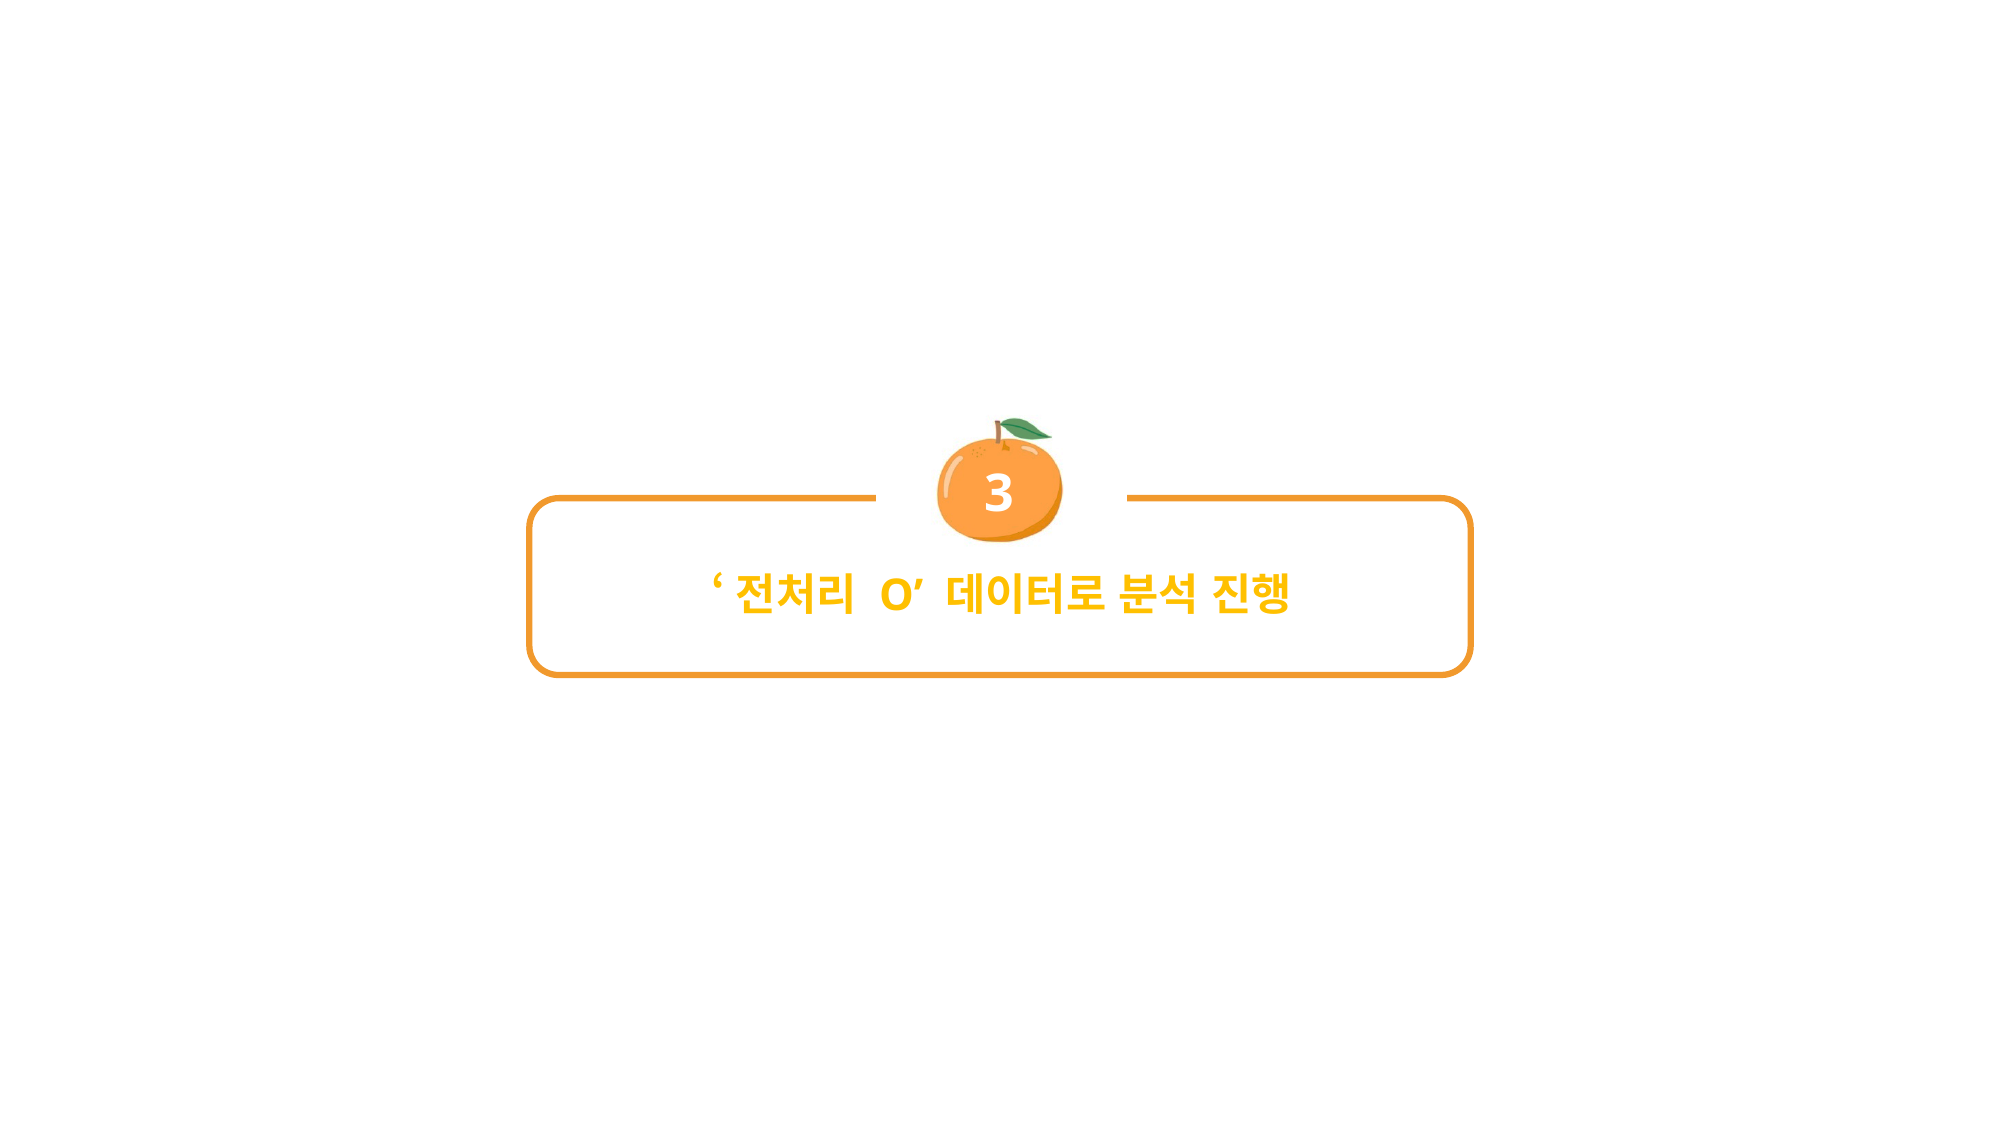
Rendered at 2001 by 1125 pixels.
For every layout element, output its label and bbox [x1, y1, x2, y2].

text_box [529, 382, 1471, 676]
